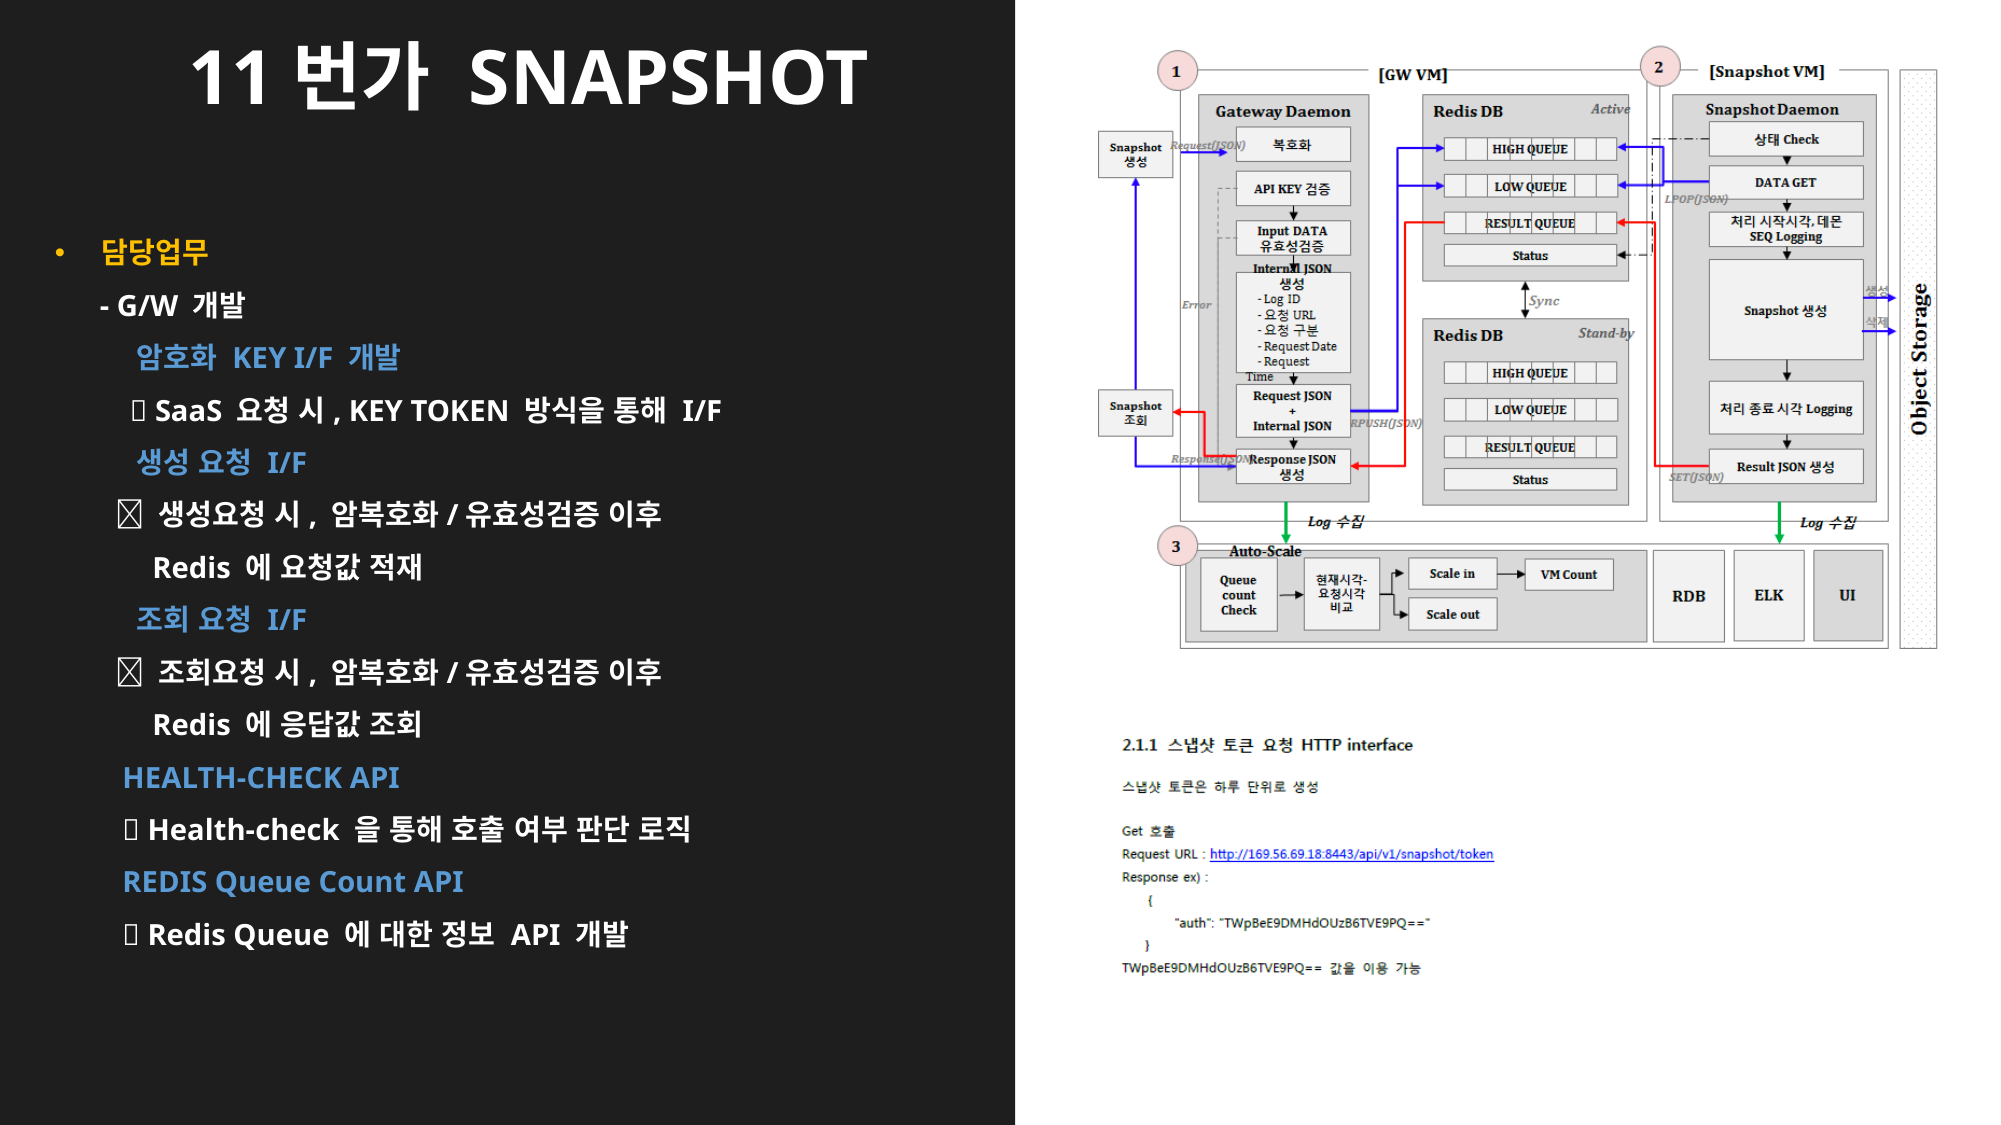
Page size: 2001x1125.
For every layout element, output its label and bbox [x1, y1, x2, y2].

text_box [0, 0, 1016, 1125]
text_box [1097, 35, 1947, 993]
